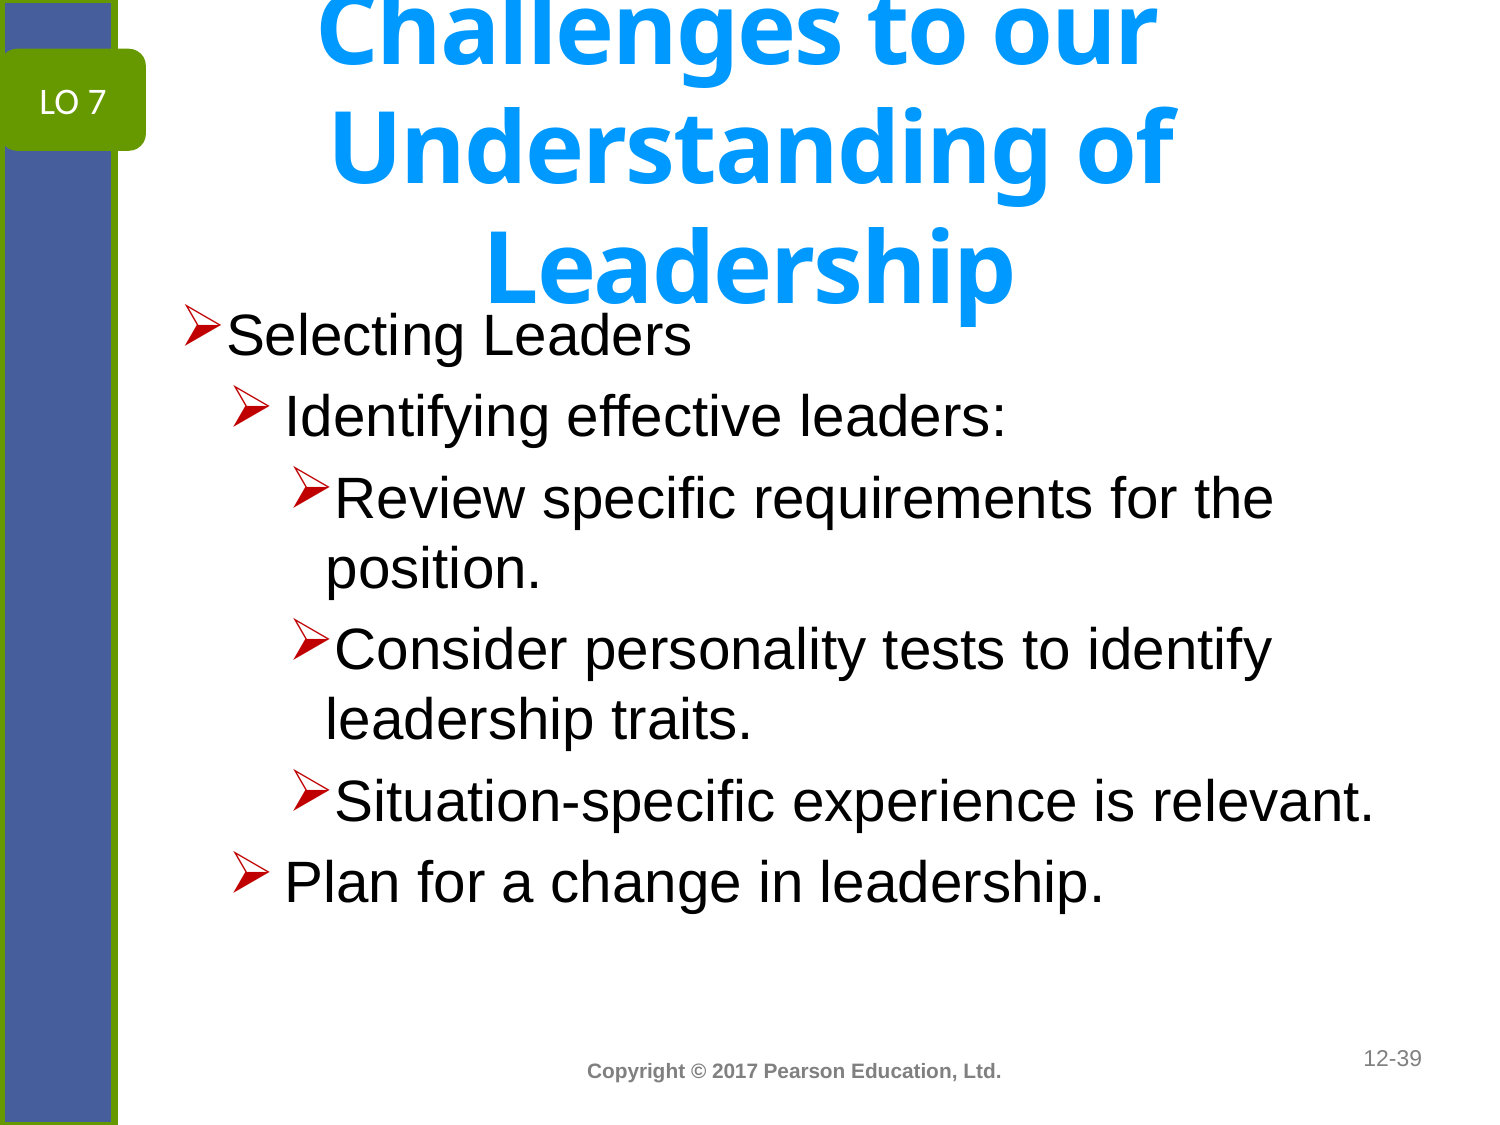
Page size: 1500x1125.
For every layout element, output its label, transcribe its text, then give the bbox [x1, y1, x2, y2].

slide_number 12-39 [1337, 1025, 1448, 1089]
title Challenges to our Understanding of Leadership [75, 26, 1425, 262]
text_box LO 7 [0, 46, 149, 153]
list Selecting Leaders Identifying effective leaders: Review specific requirements for the position. Consider personality tests to identify leadership traits. Situation-specific experience is relevant. Plan for a change in leadership. [145, 289, 1447, 1025]
